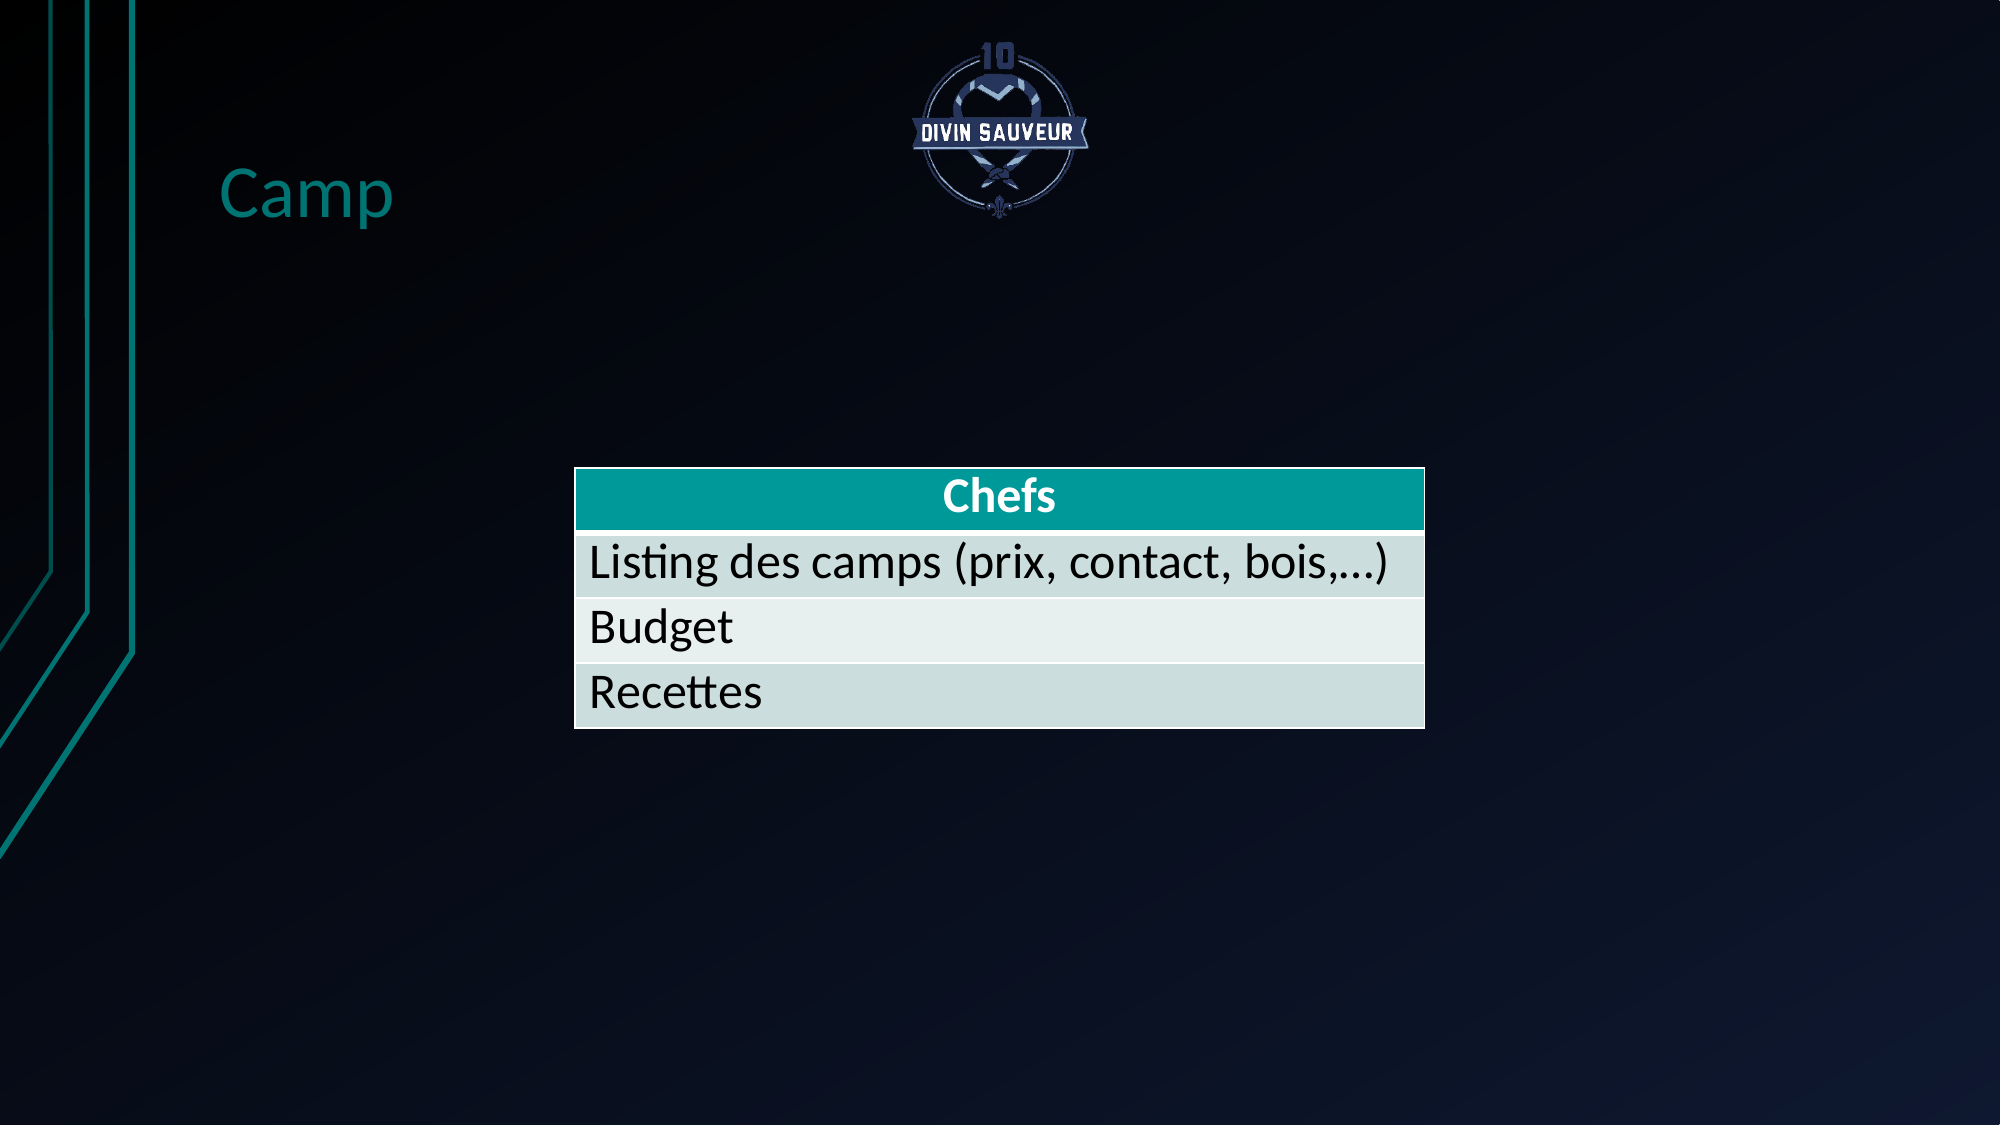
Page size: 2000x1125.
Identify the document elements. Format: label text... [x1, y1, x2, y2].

table_cell Budget [576, 599, 1424, 662]
picture [898, 30, 1101, 232]
title Camp [199, 42, 1900, 244]
table_header Chefs [576, 469, 1424, 530]
table_cell Listing des camps (prix, contact, bois,…) [576, 536, 1424, 597]
table_cell Recettes [576, 664, 1424, 727]
